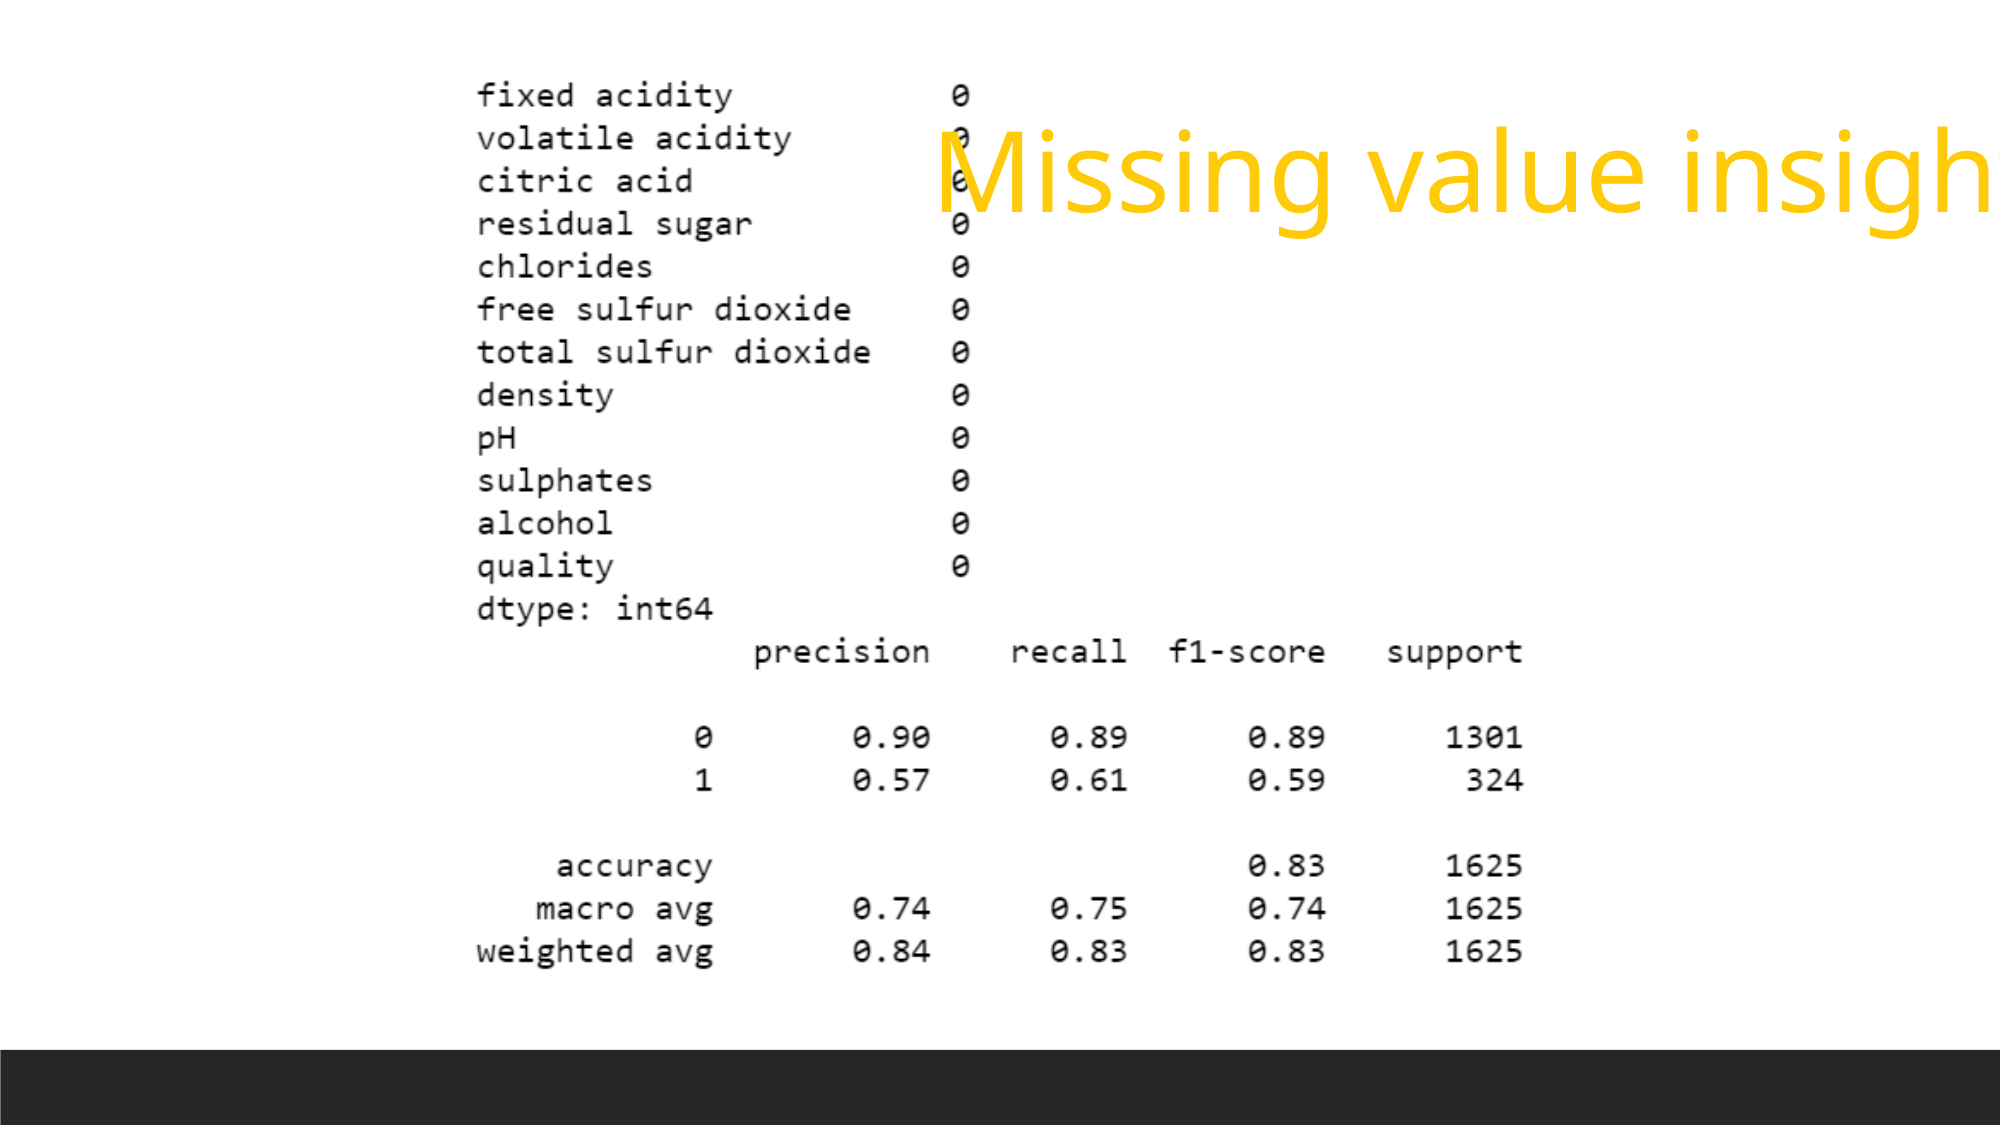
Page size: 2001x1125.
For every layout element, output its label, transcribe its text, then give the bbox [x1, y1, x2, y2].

text_box Missing value insight [1568, 92, 2000, 243]
picture [442, 75, 1558, 1012]
